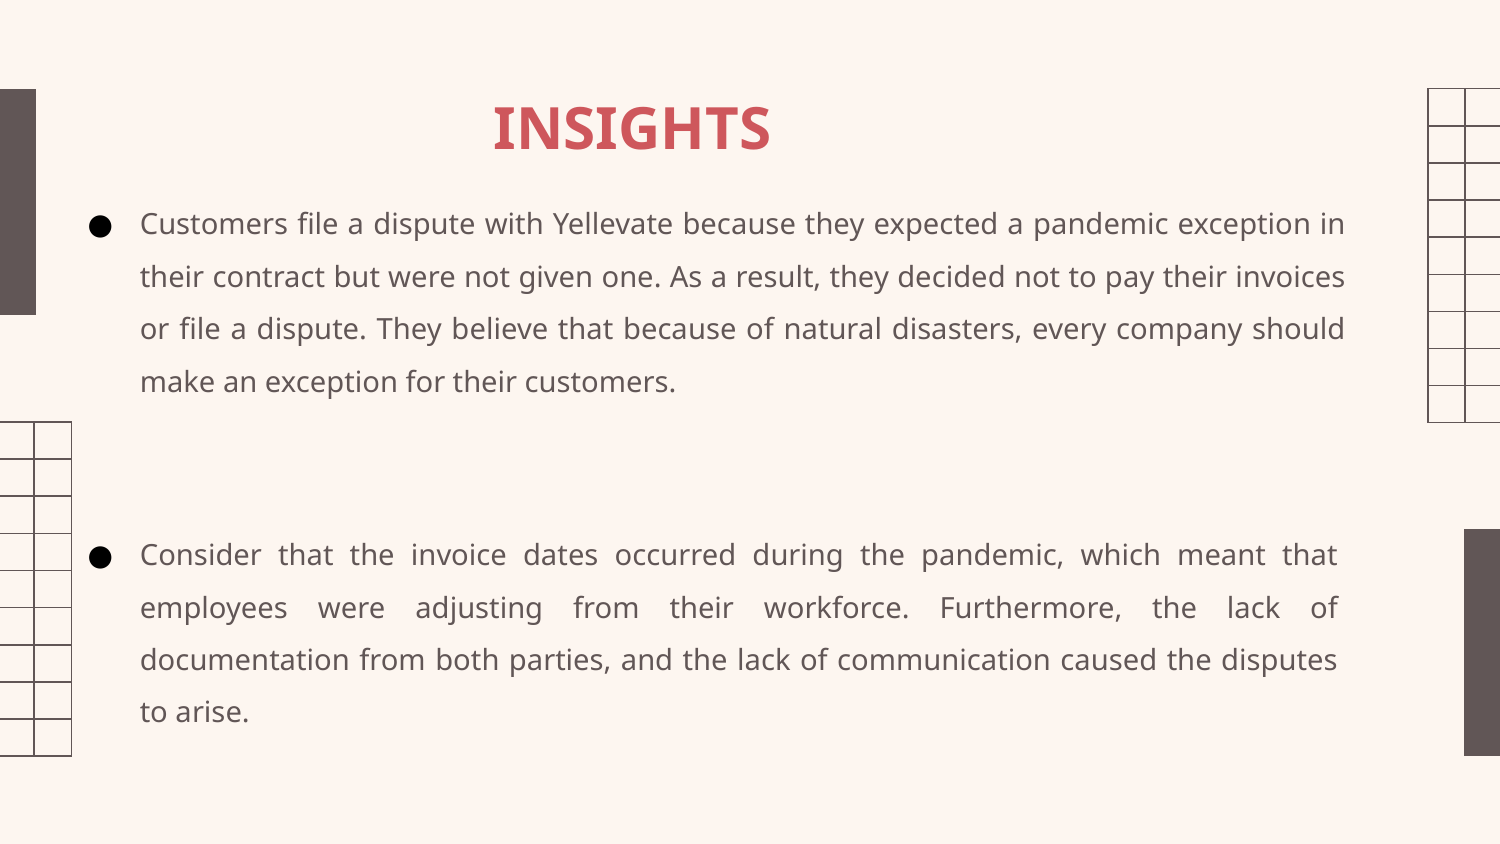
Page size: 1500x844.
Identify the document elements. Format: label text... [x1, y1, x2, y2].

title INSIGHTS [0, 35, 1266, 217]
text_box Customers file a dispute with Yellevate because they expected a pandemic exception in their contract but were not given one. As a result, they decided not to pay their invoices or file a dispute. They believe that because of natural disasters, every company should make an exception for their customers. [49, 173, 1362, 413]
text_box Consider that the invoice dates occurred during the pandemic, which meant that employees were adjusting from their workforce. Furthermore, the lack of documentation from both parties, and the lack of communication caused the disputes to arise. [49, 503, 1354, 744]
